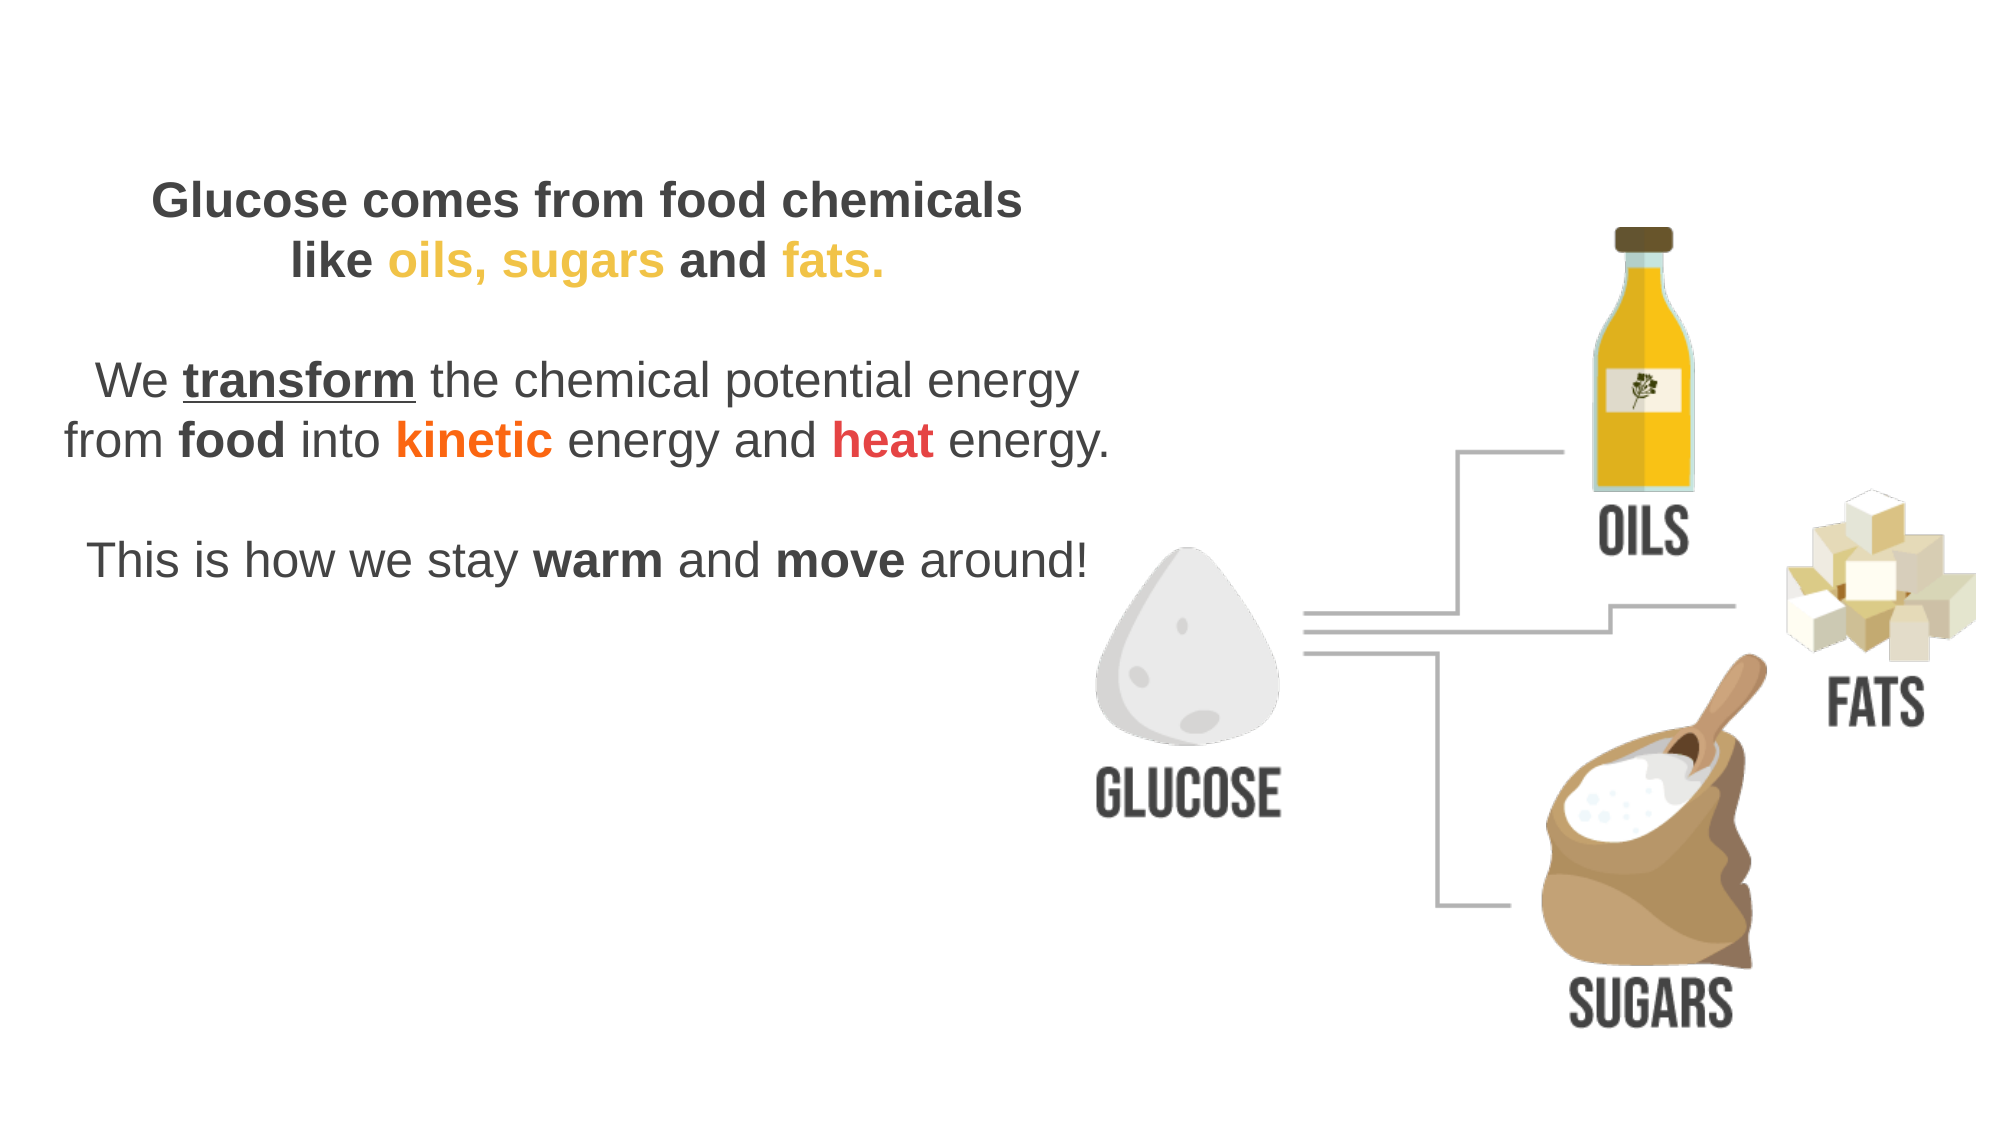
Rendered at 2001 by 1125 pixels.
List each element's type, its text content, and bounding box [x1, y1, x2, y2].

picture [1094, 226, 1976, 1042]
text_box Glucose comes from food chemicals like oils, sugars and fats. We transform the chemical potential energy from food into kinetic energy and heat energy. This is how we stay warm and move around! [0, 160, 1175, 596]
